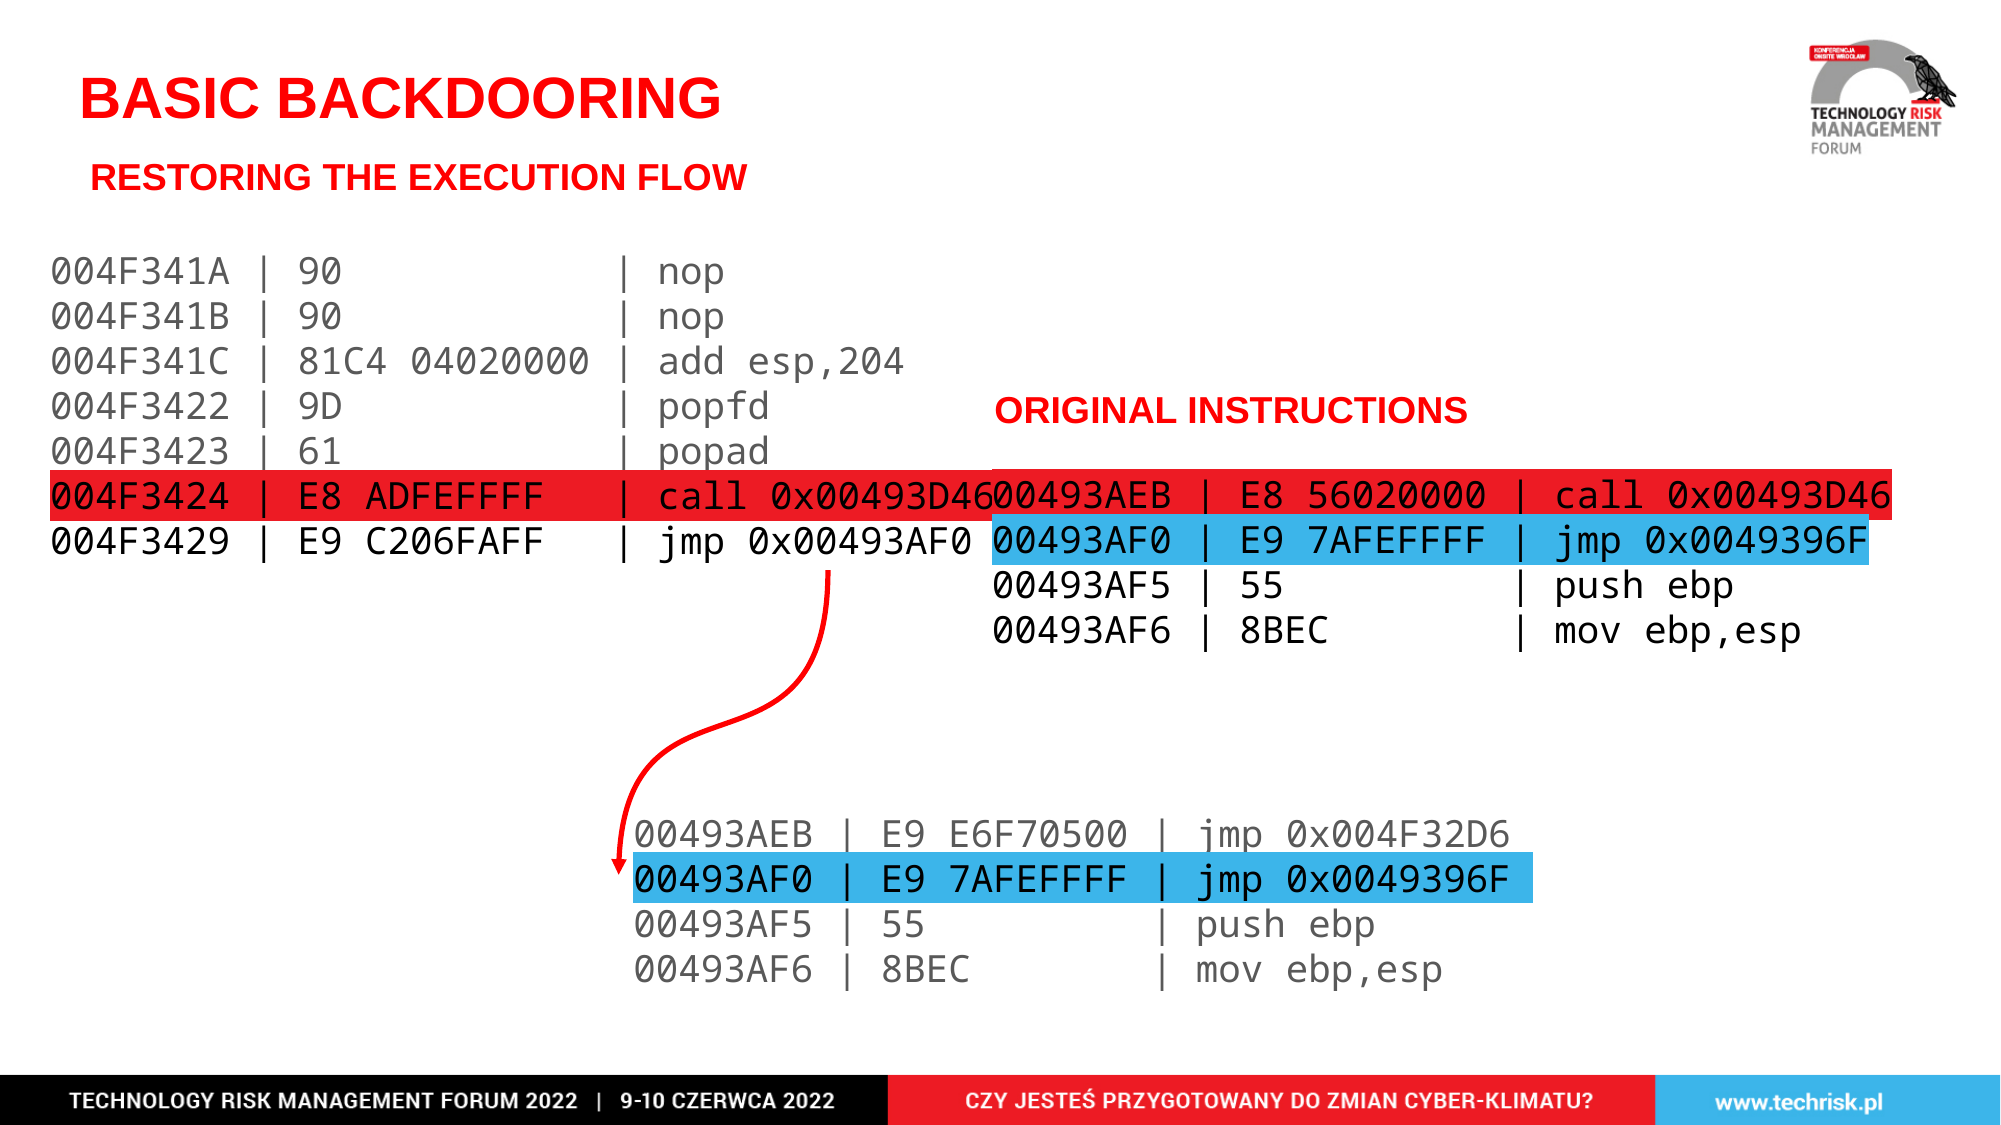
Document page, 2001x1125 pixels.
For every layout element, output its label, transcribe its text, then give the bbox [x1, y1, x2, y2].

text_box RESTORING THE EXECUTION FLOW [75, 145, 764, 206]
picture [0, 0, 2001, 1125]
text_box ORIGINAL INSTRUCTIONS [979, 378, 1485, 439]
text_box 004F341A | 90 | nop 004F341B | 90 | nop 004F341C | 81C4 04020000 | add esp,204 004F3422 | 9D | popfd 004F3423 | 61 | popad 004F3424 | E8 ADFEFFFF | call 0x00493D46 004F3429 | E9 C206FAFF | jmp 0x00493AF0 [35, 239, 1033, 570]
text_box 00493AEB | E9 E6F70500 | jmp 0x004F32D6 00493AF0 | E9 7AFEFFFF | jmp 0x0049396F 00493AF5 | 55 | push ebp 00493AF6 | 8BEC | mov ebp,esp [618, 802, 1565, 997]
text_box BASIC BACKDOORING [64, 52, 738, 138]
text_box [571, 617, 876, 828]
text_box 00493AEB | E8 56020000 | call 0x00493D46 00493AF0 | E9 7AFEFFFF | jmp 0x0049396F 00493AF5 | 55 | push ebp 00493AF6 | 8BEC | mov ebp,esp [977, 463, 1978, 659]
